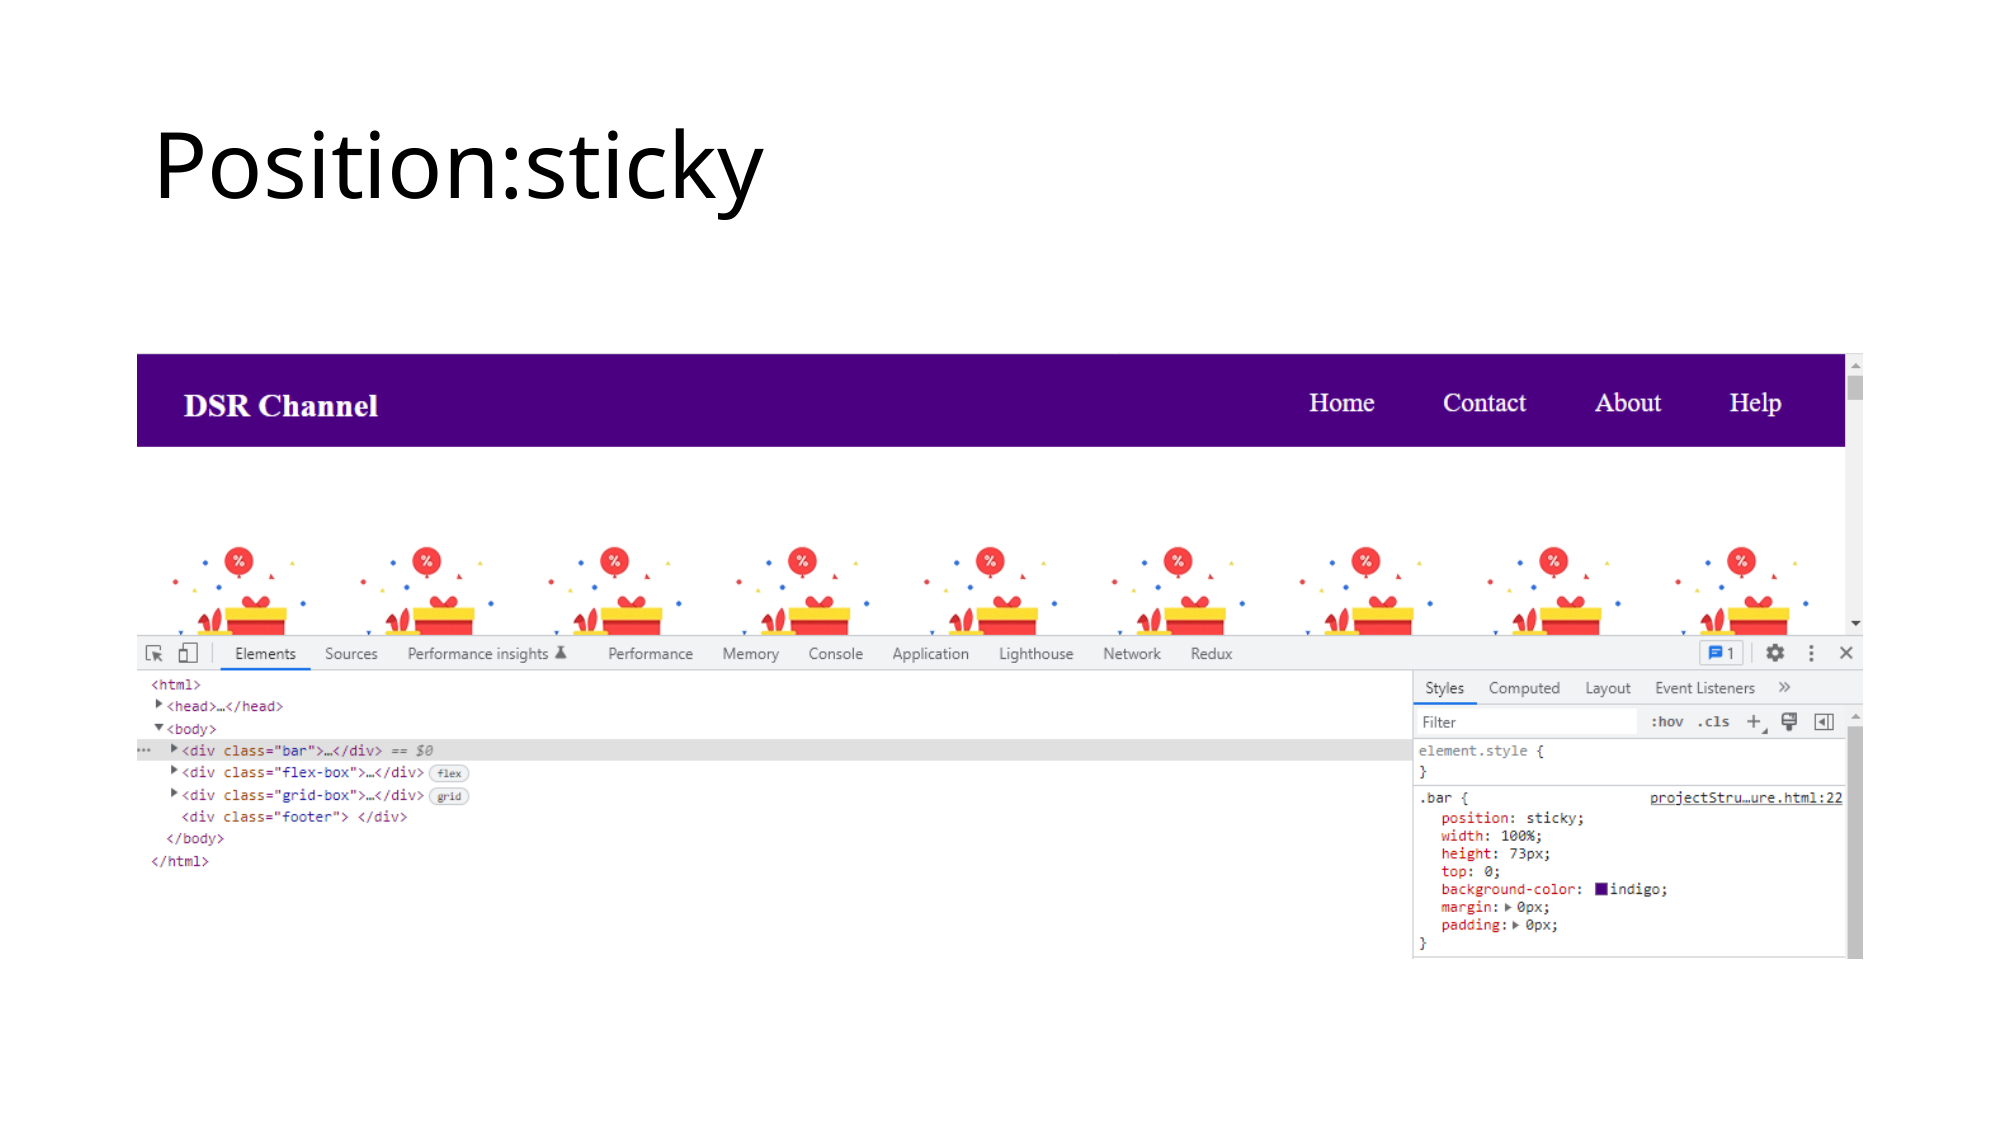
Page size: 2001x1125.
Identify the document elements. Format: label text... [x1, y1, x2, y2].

title Position:sticky [137, 59, 1863, 278]
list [137, 353, 1863, 959]
